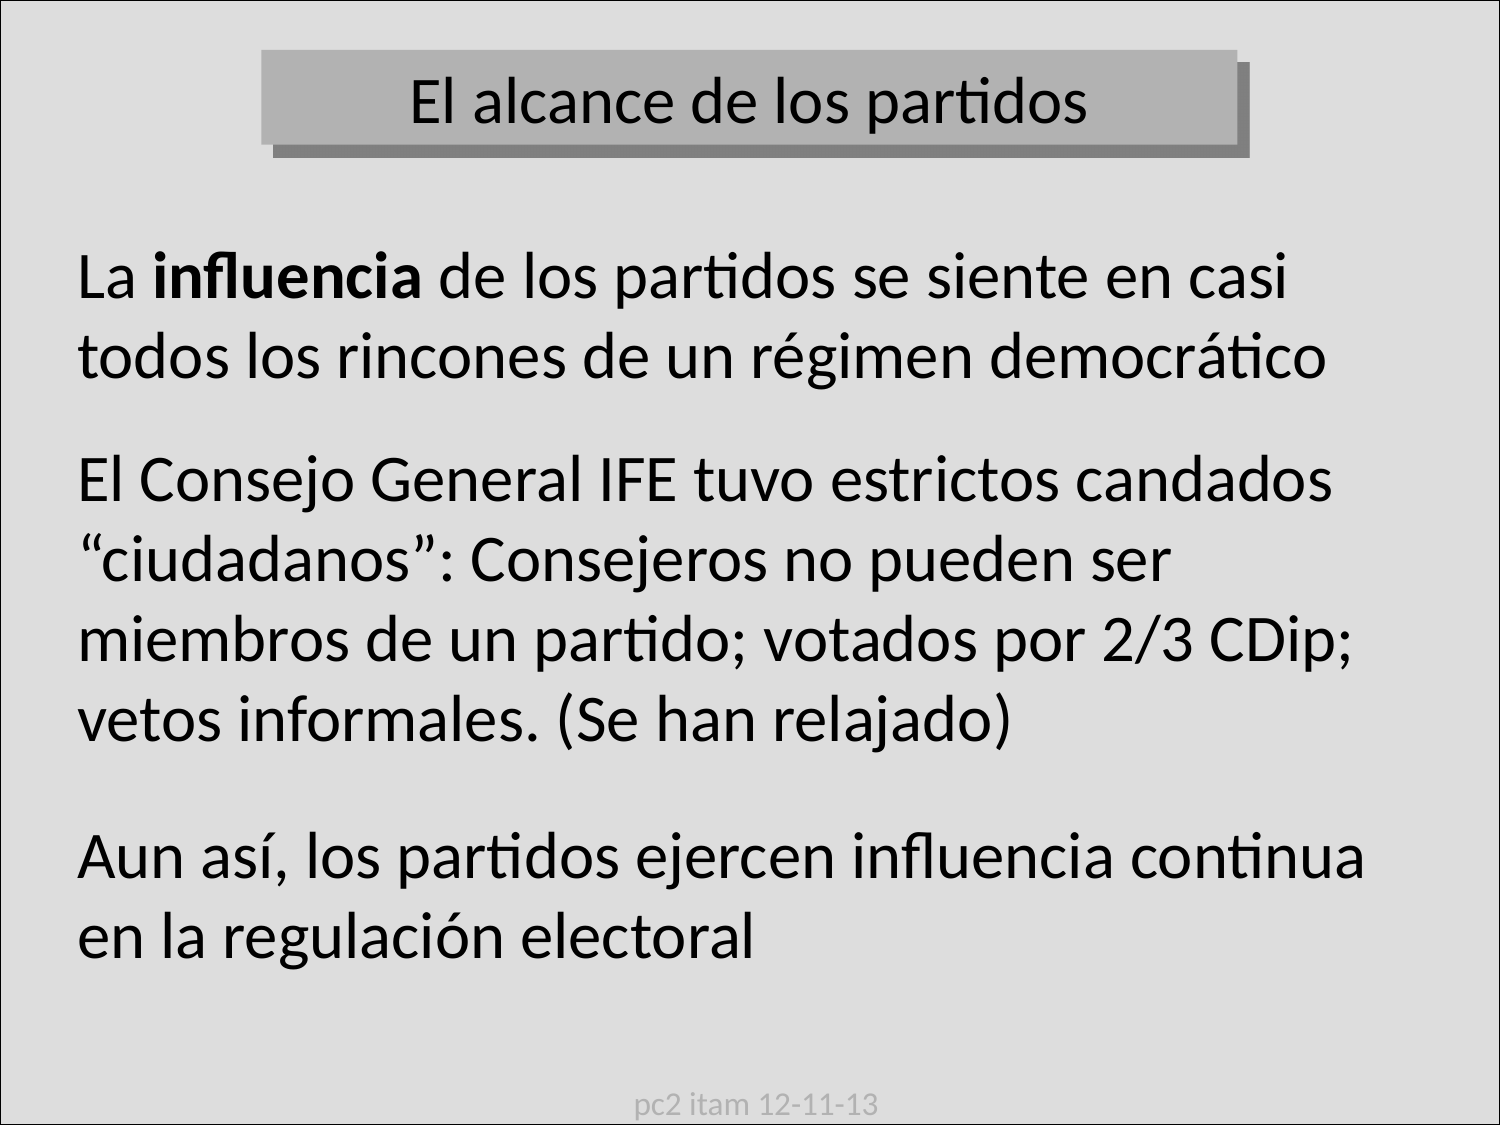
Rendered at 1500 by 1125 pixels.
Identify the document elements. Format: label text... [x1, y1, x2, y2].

text_box La influencia de los partidos se siente en casi todos los rincones de un régimen democrático [62, 224, 1400, 400]
text_box Aun así, los partidos ejercen influencia continua en la regulación electoral [62, 804, 1400, 980]
text_box El alcance de los partidos [261, 49, 1238, 145]
text_box El Consejo General IFE tuvo estrictos candados “ciudadanos”: Consejeros no pueden ser miembros de un partido; votados por 2/3 CDip; vetos informales. (Se han relajado) [62, 427, 1400, 763]
